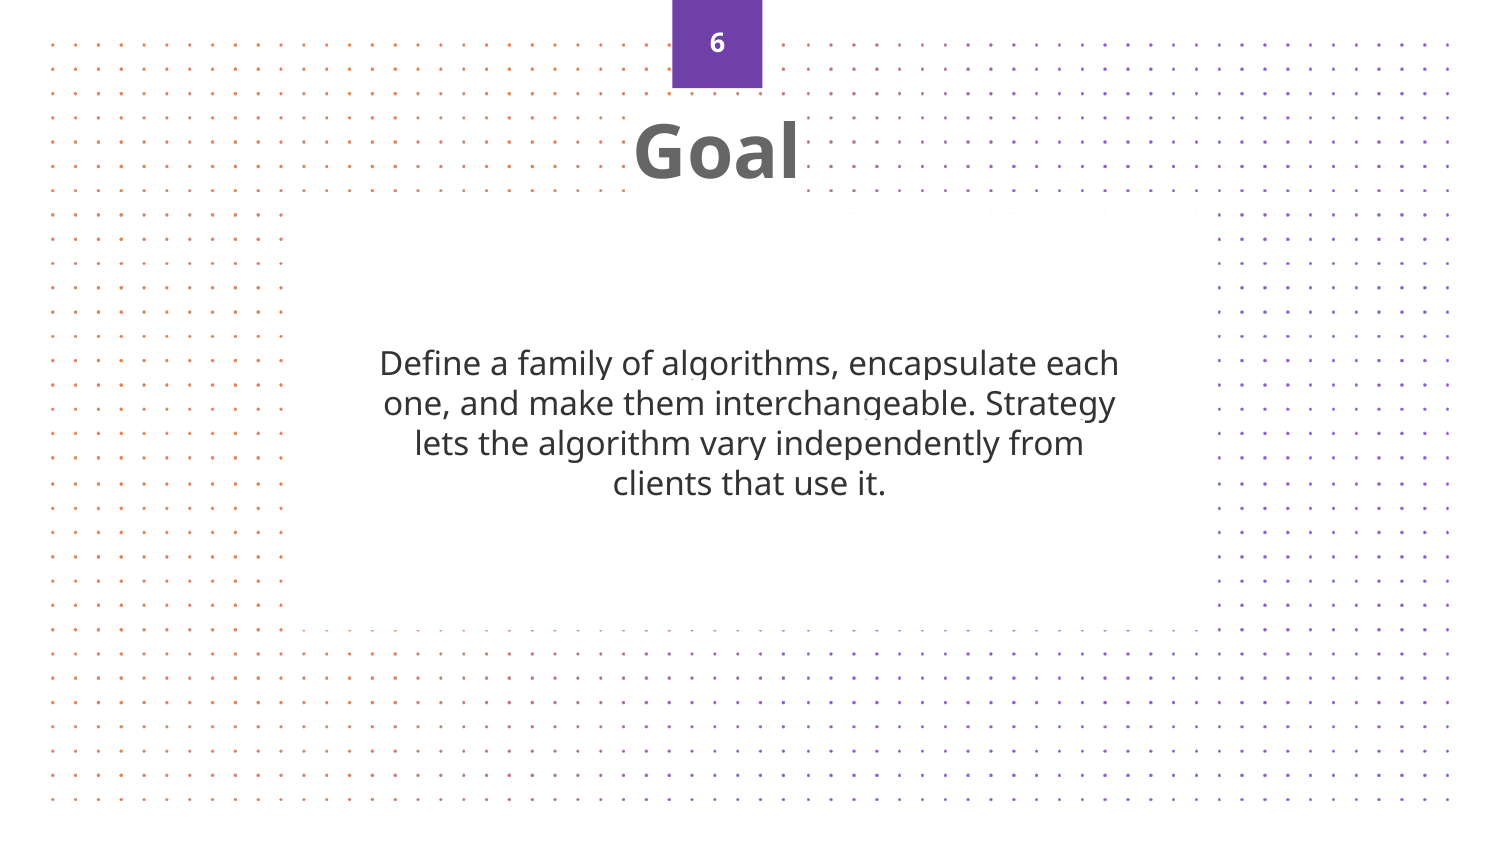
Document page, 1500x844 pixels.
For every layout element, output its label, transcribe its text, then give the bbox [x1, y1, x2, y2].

subtitle Define a family of algorithms, encapsulate each one, and make them interchangeable. Strategy lets the algorithm vary independently from clients that use it. [351, 327, 1149, 517]
picture [51, 43, 1449, 801]
slide_number 6 [672, 0, 763, 88]
text_box Goal [367, 88, 1068, 209]
